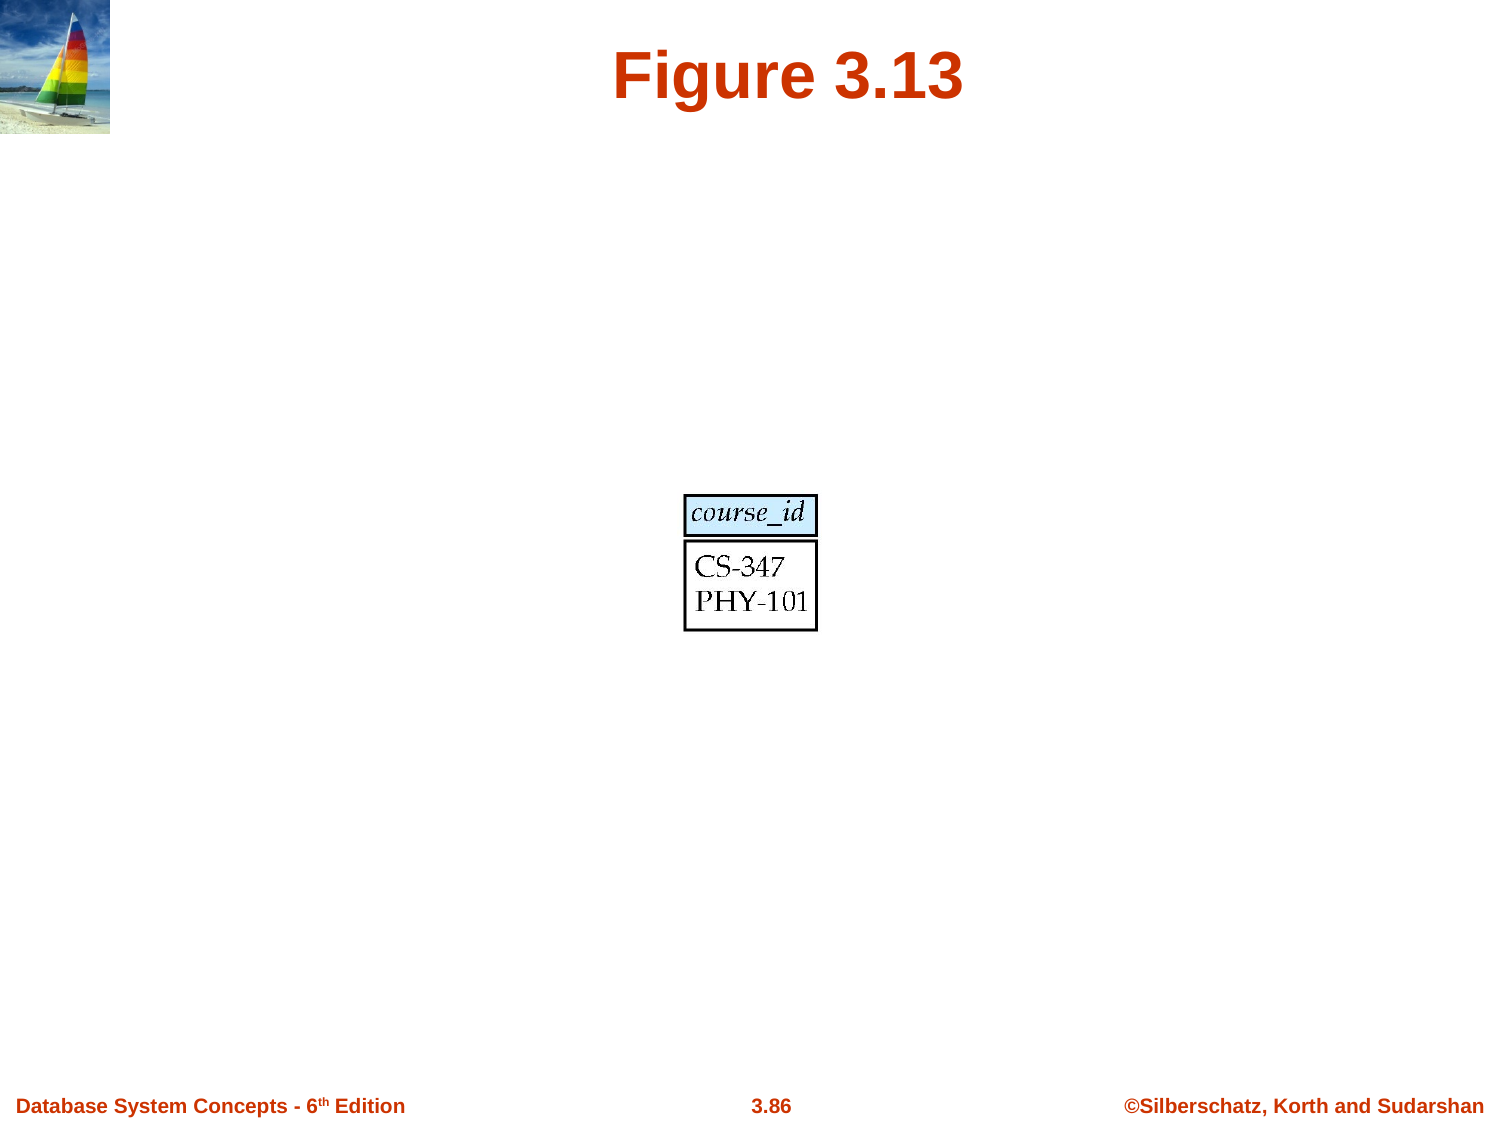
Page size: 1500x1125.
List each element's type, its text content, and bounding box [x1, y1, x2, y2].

title Figure 3.13 [125, 18, 1452, 120]
picture [677, 490, 823, 635]
picture [0, 0, 110, 134]
